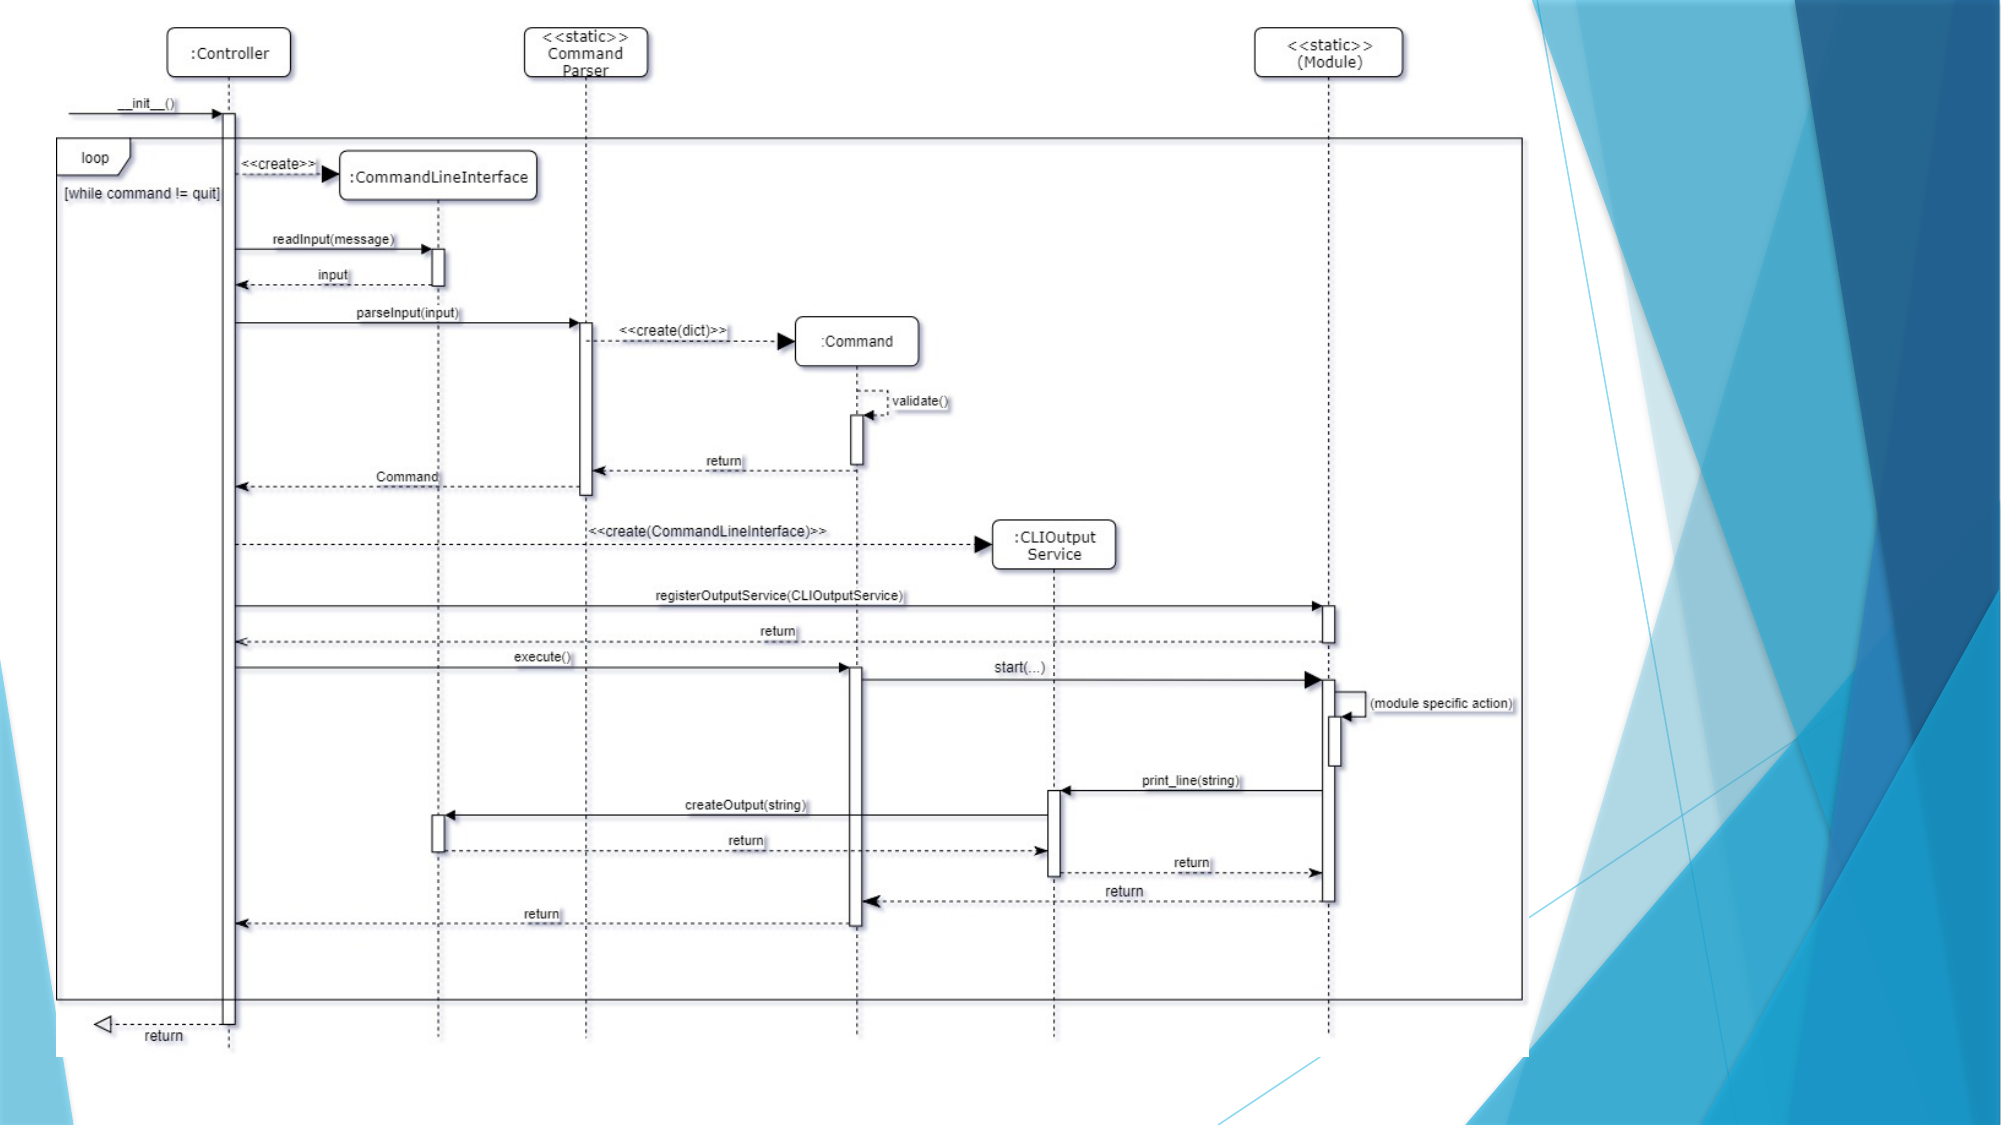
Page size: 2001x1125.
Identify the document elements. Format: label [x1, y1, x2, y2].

picture [55, 25, 1529, 1058]
